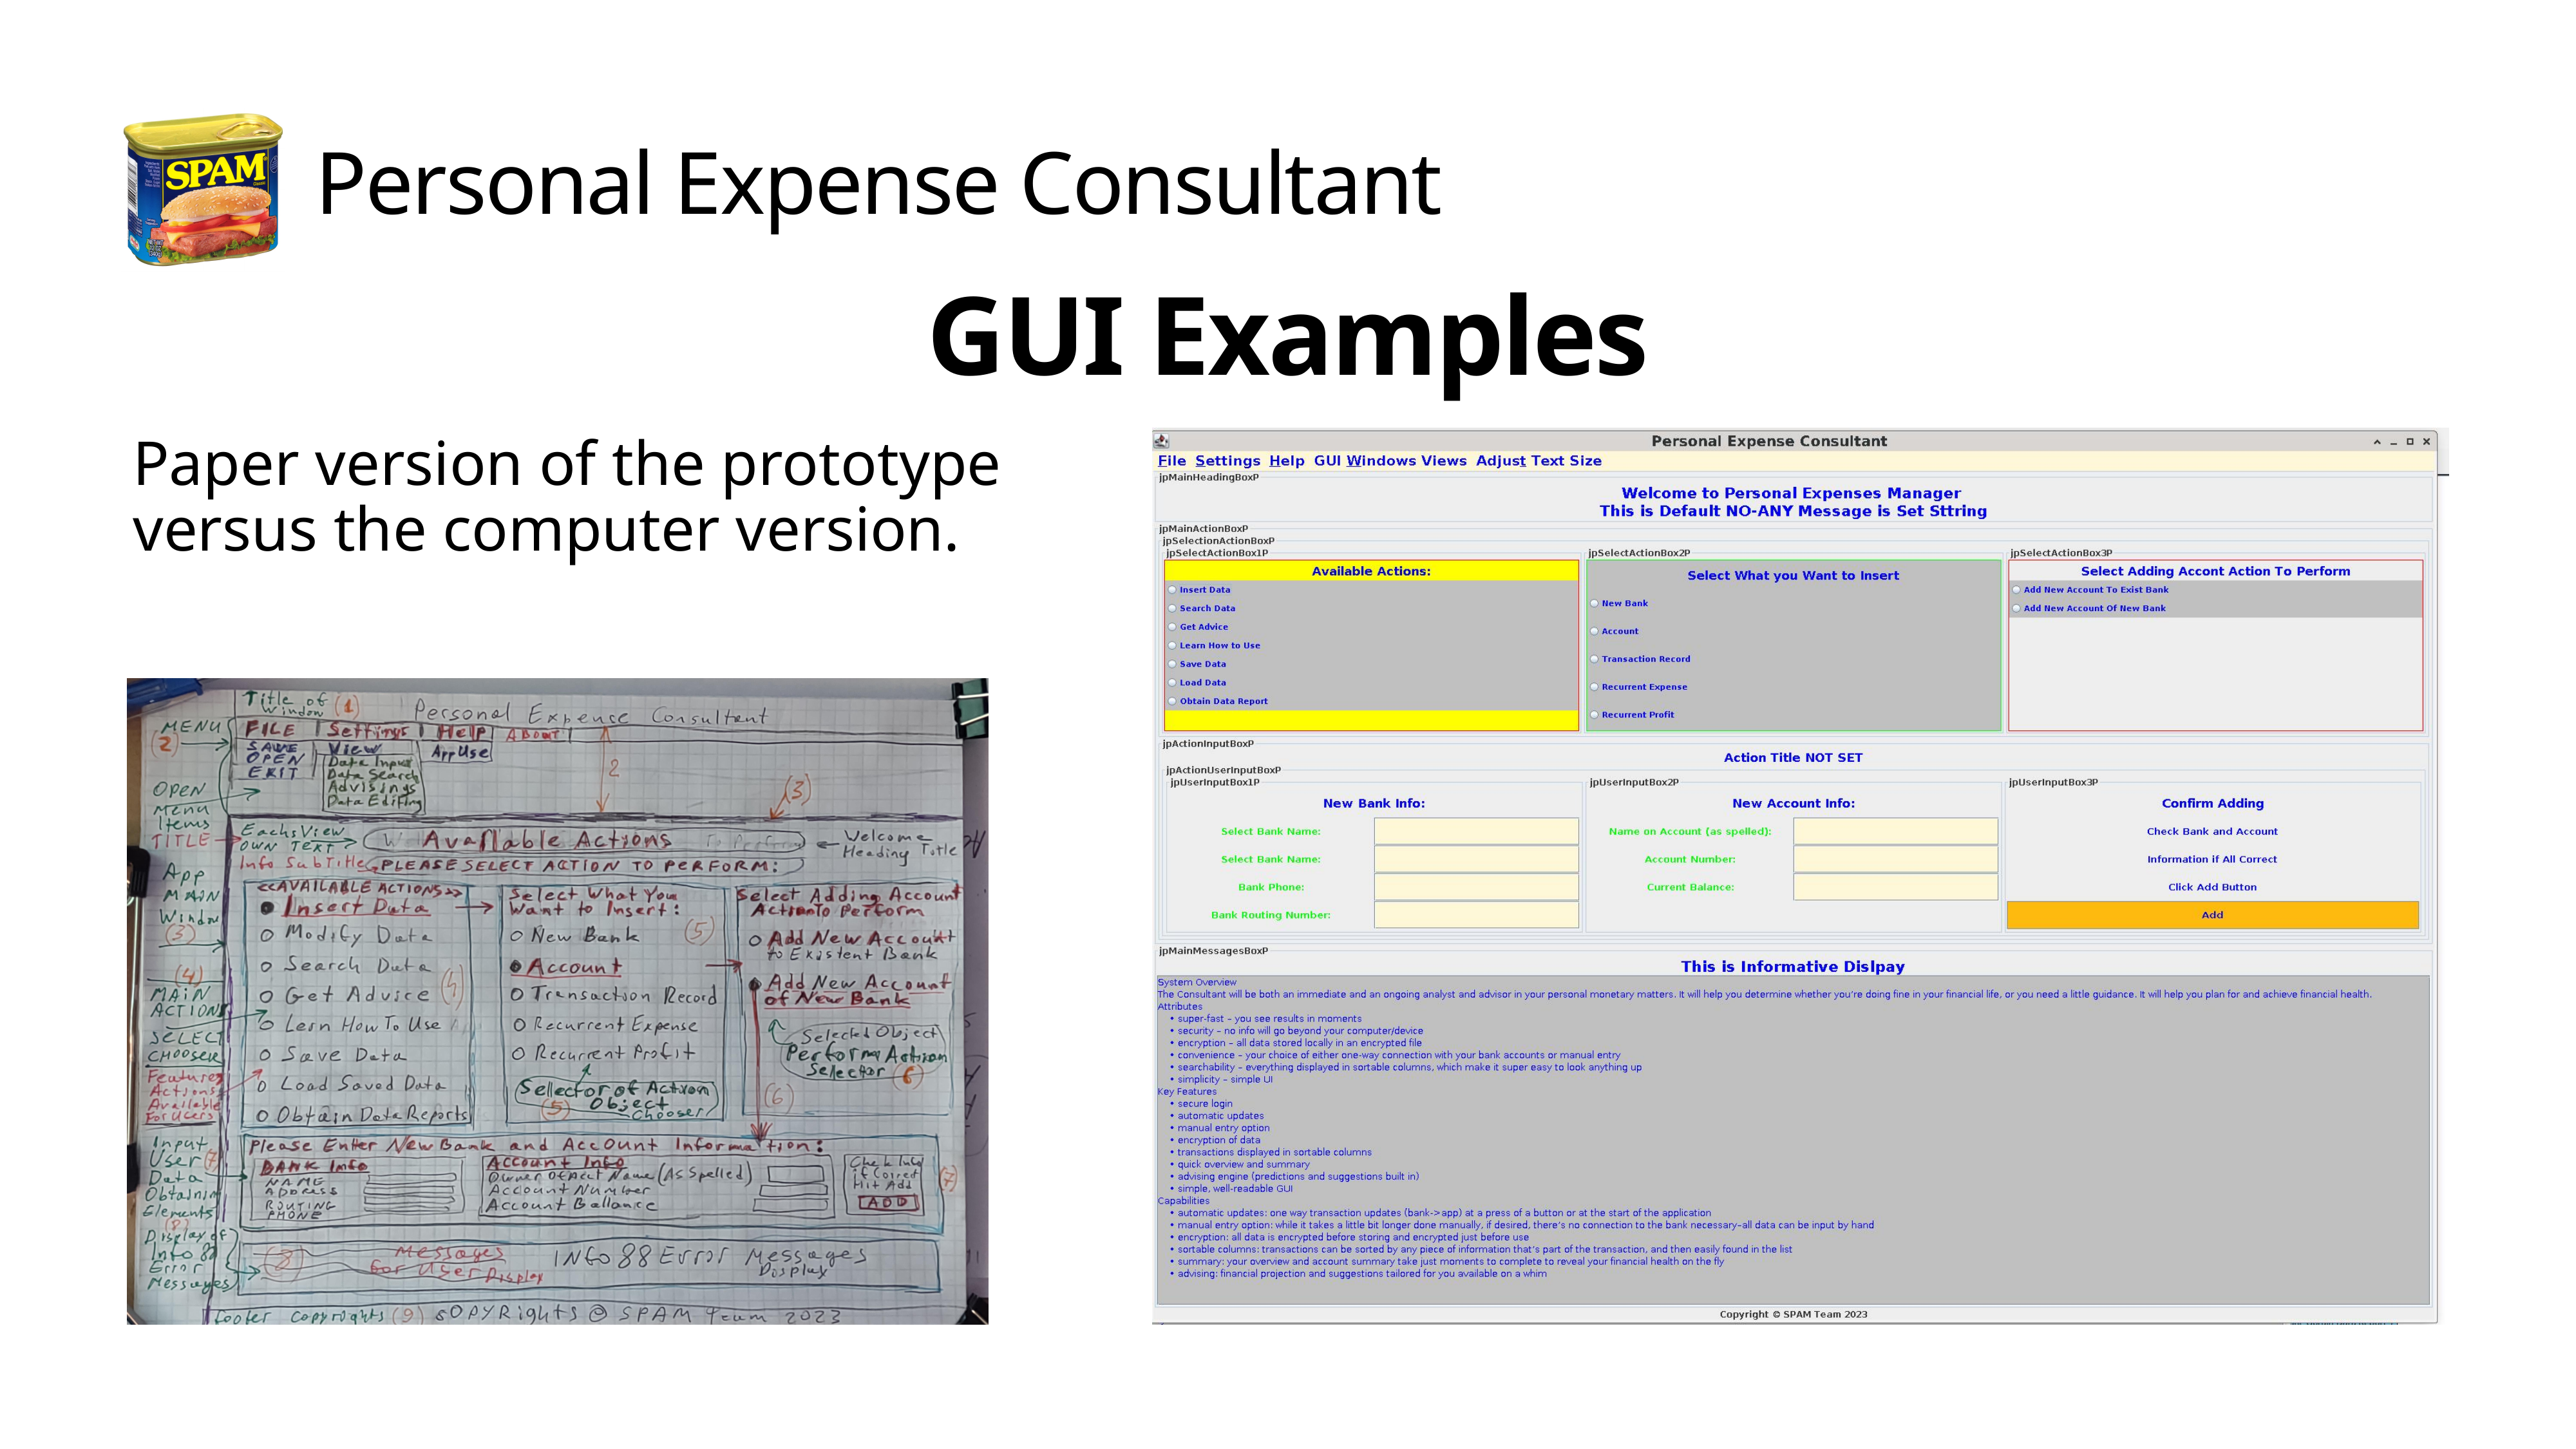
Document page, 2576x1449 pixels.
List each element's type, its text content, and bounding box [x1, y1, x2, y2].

title Personal Expense Consultant [309, 113, 2447, 266]
picture [121, 108, 285, 272]
picture [1152, 428, 2449, 1325]
picture [127, 678, 989, 1325]
text_box GUI Examples [127, 286, 2449, 428]
list Paper version of the prototype versus the computer version. [127, 428, 1041, 625]
